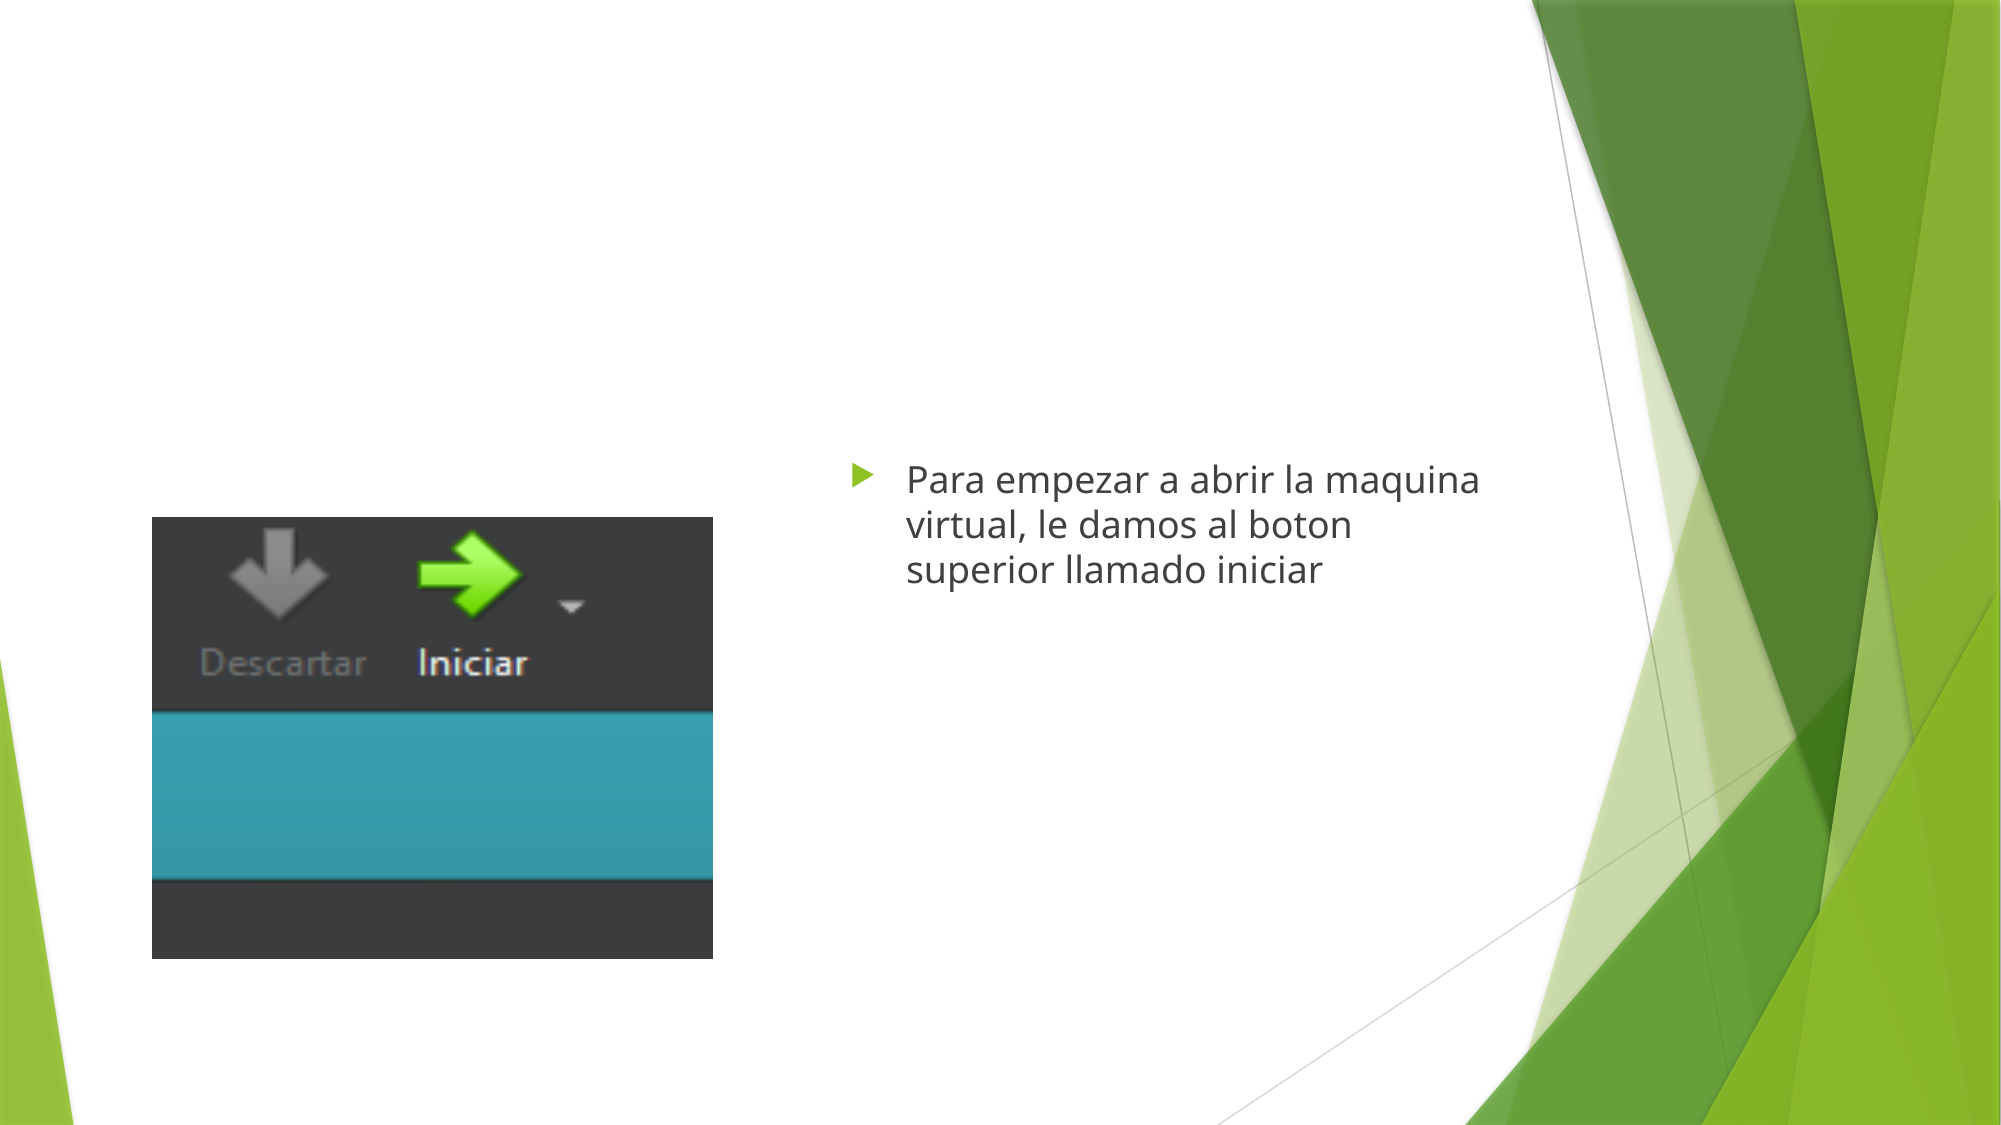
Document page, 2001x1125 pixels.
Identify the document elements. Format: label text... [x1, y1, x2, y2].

list Para empezar a abrir la maquina virtual, le damos al boton superior llamado iniciar [834, 448, 1522, 991]
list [151, 517, 713, 959]
